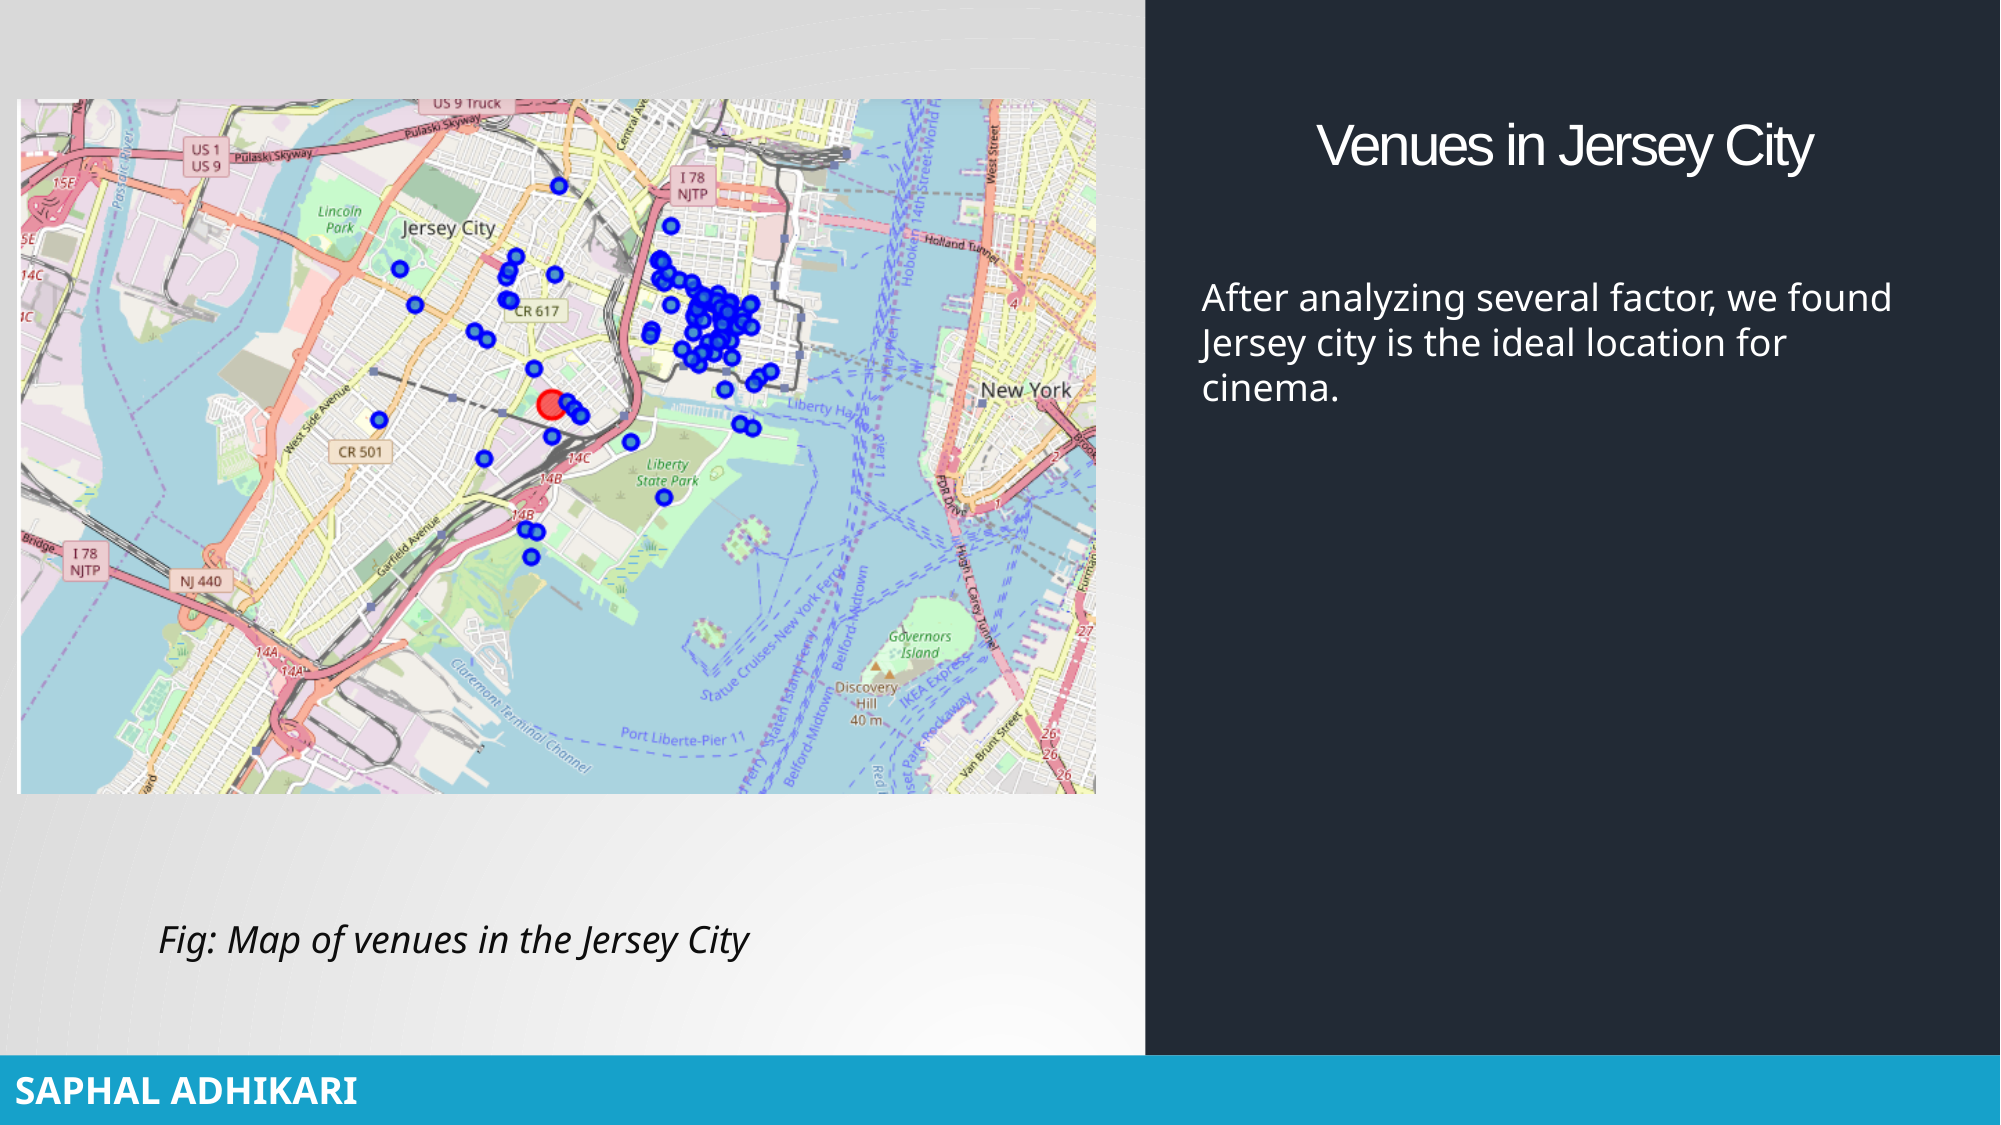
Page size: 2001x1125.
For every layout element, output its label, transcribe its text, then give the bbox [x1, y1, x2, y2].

text_box Fig: Map of venues in the Jersey City [143, 908, 1076, 969]
text_box [1144, 0, 2000, 1055]
picture [17, 99, 1096, 794]
text_box After analyzing several factor, we found Jersey city is the ideal location for cinema. [1186, 266, 1950, 416]
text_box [0, 1055, 2000, 1125]
text_box Venues in Jersey City [1237, 99, 1896, 185]
